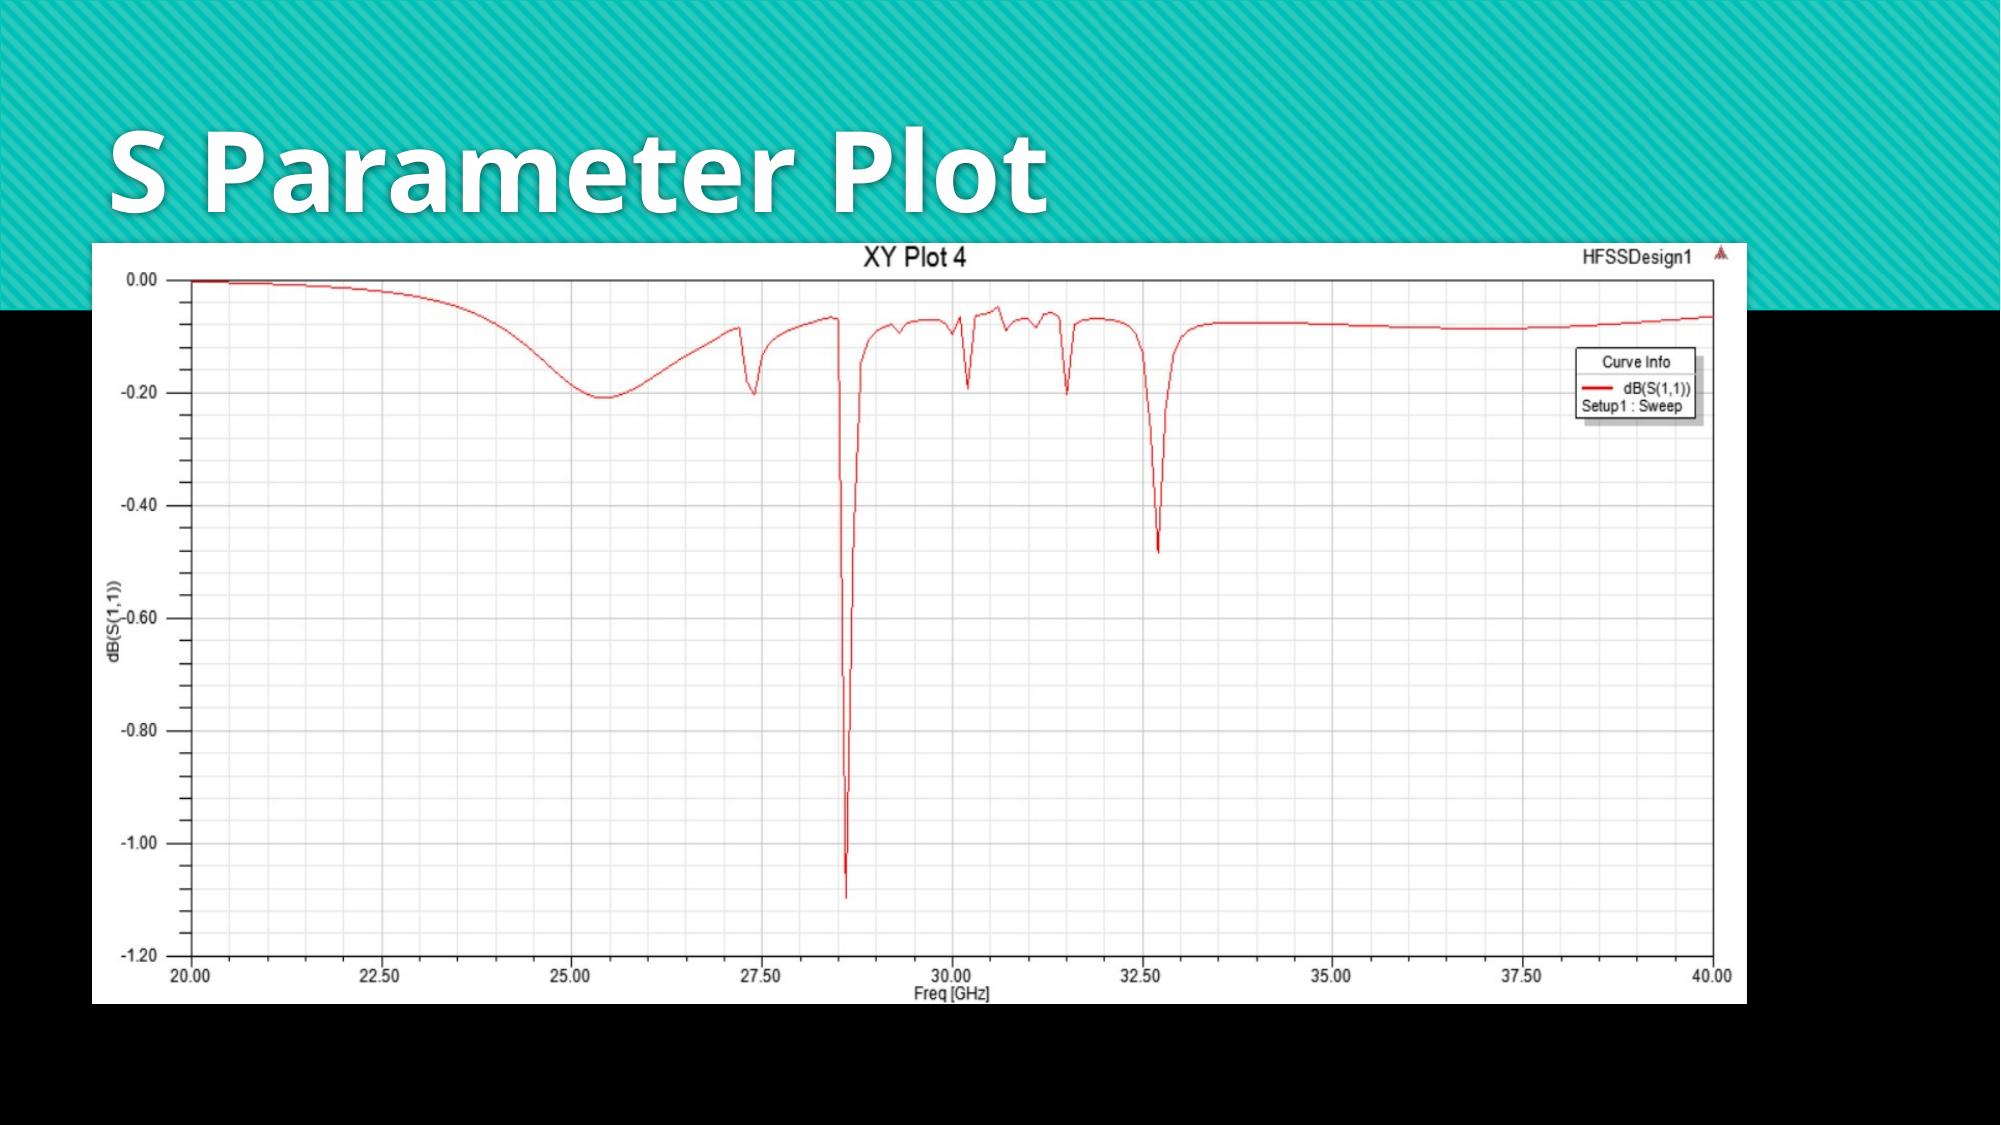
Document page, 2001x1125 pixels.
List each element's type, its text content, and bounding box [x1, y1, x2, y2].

title S Parameter Plot [92, 100, 1789, 243]
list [92, 243, 1747, 1004]
